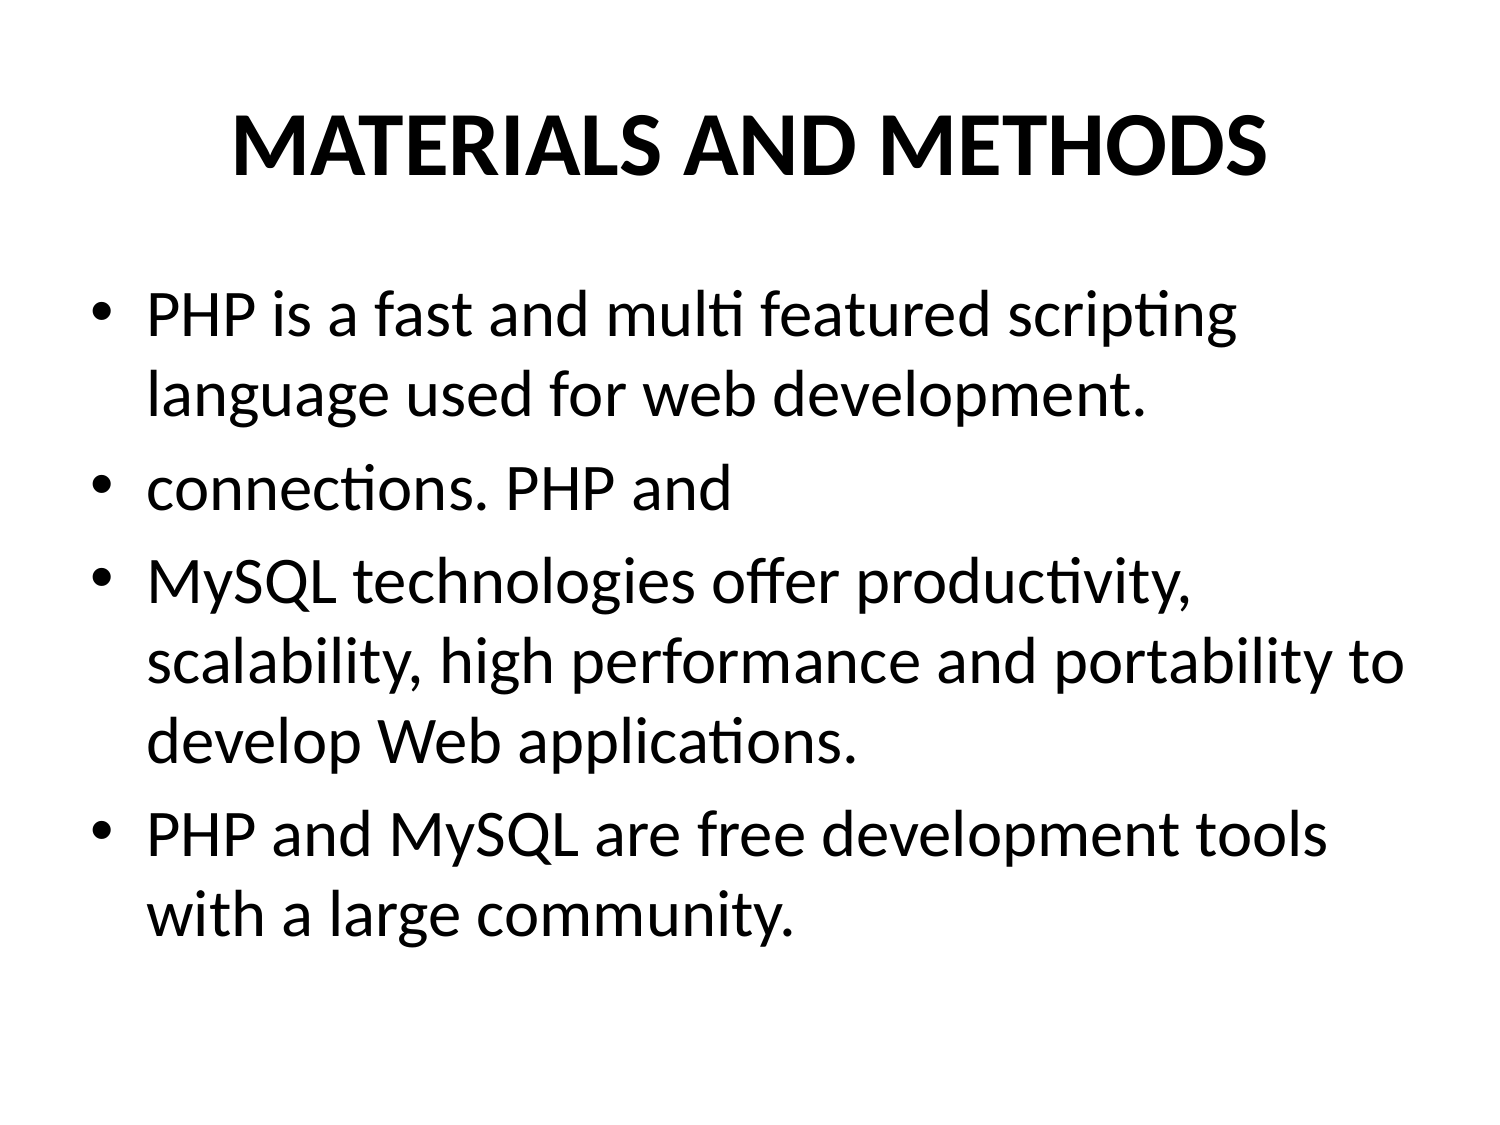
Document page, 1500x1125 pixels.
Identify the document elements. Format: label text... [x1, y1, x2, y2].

title MATERIALS AND METHODS [75, 45, 1425, 233]
list PHP is a fast and multi featured scripting language used for web development. connections. PHP and MySQL technologies offer productivity, scalability, high performance and portability to develop Web applications. PHP and MySQL are free development tools with a large community. [75, 262, 1425, 1005]
